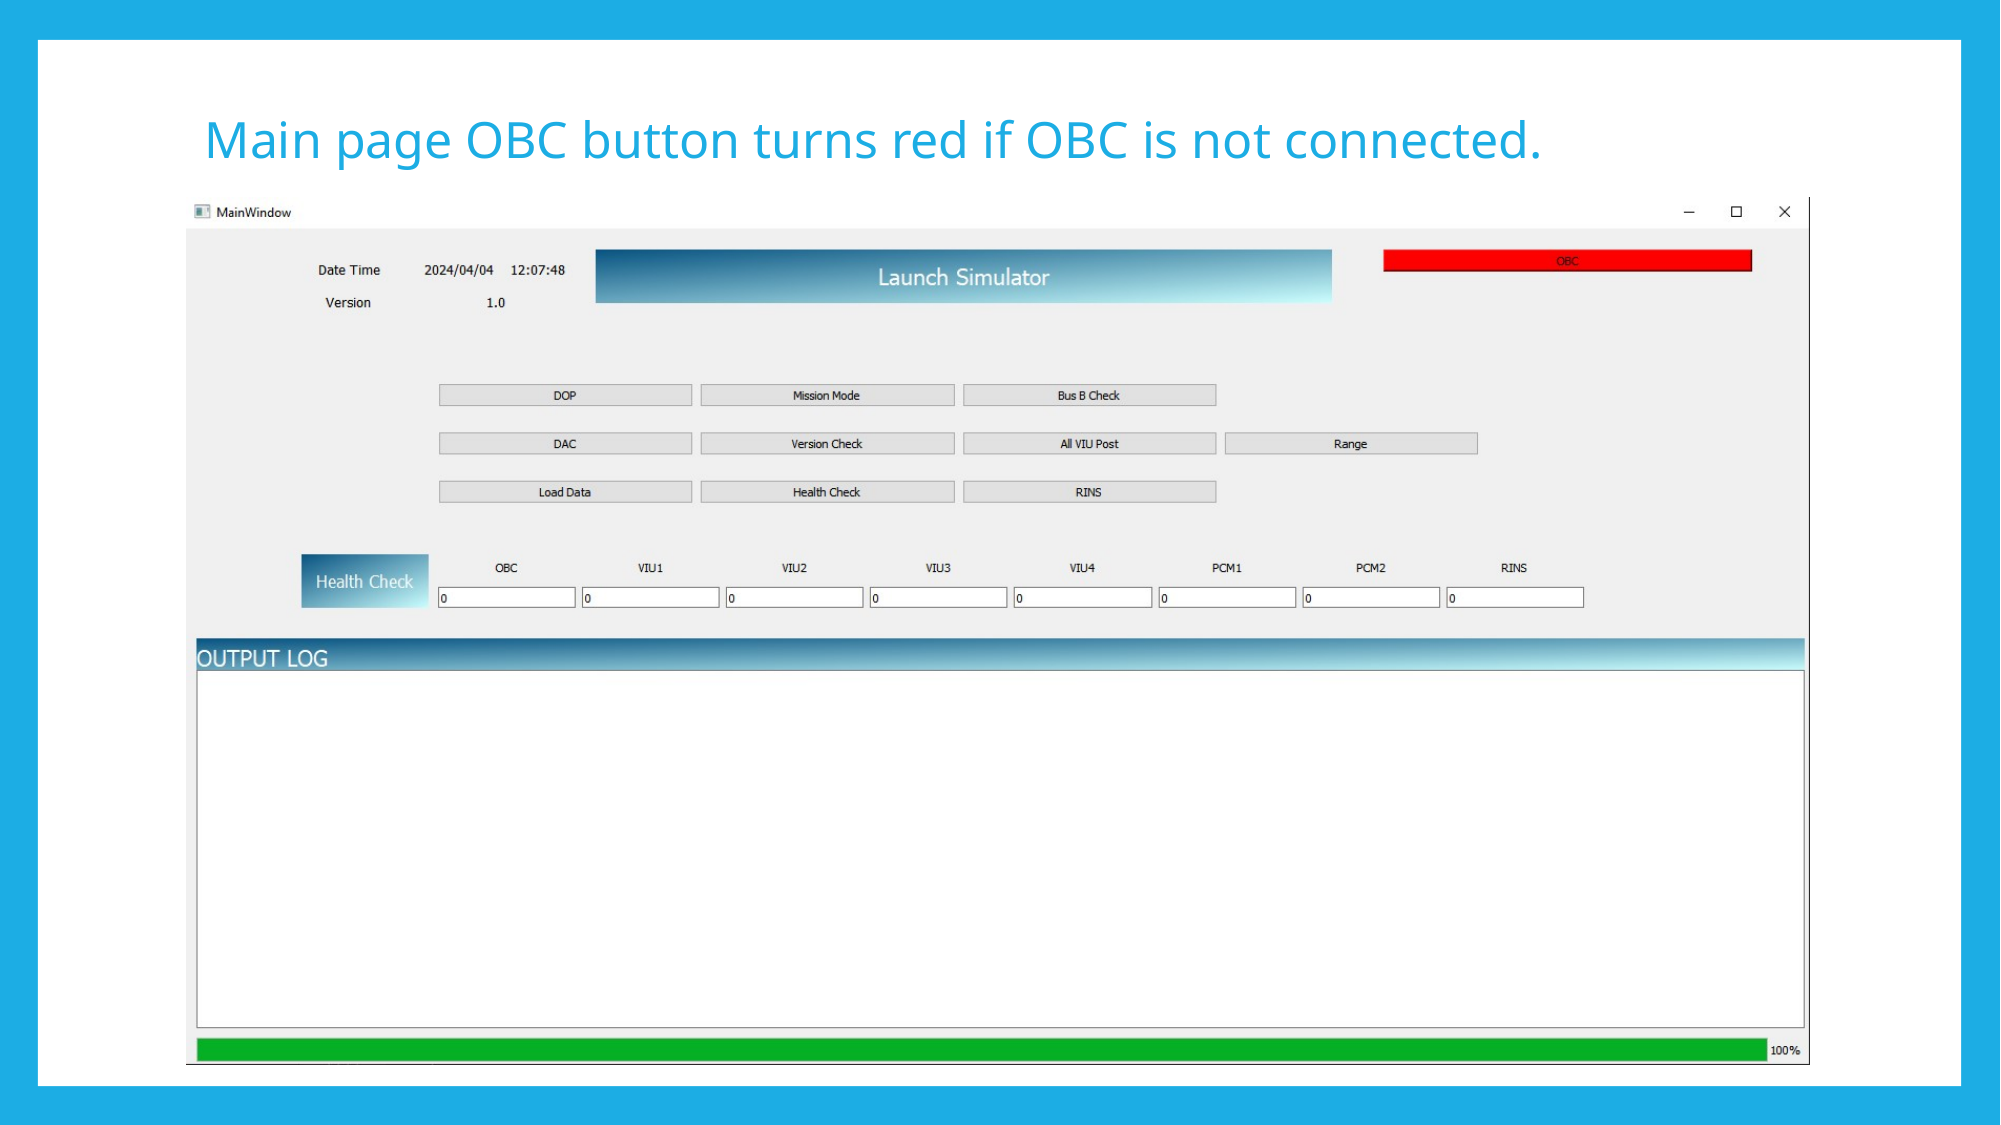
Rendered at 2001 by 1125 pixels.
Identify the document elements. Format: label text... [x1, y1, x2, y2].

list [186, 197, 1811, 1065]
title Main page OBC button turns red if OBC is not connected. [189, 31, 1810, 197]
